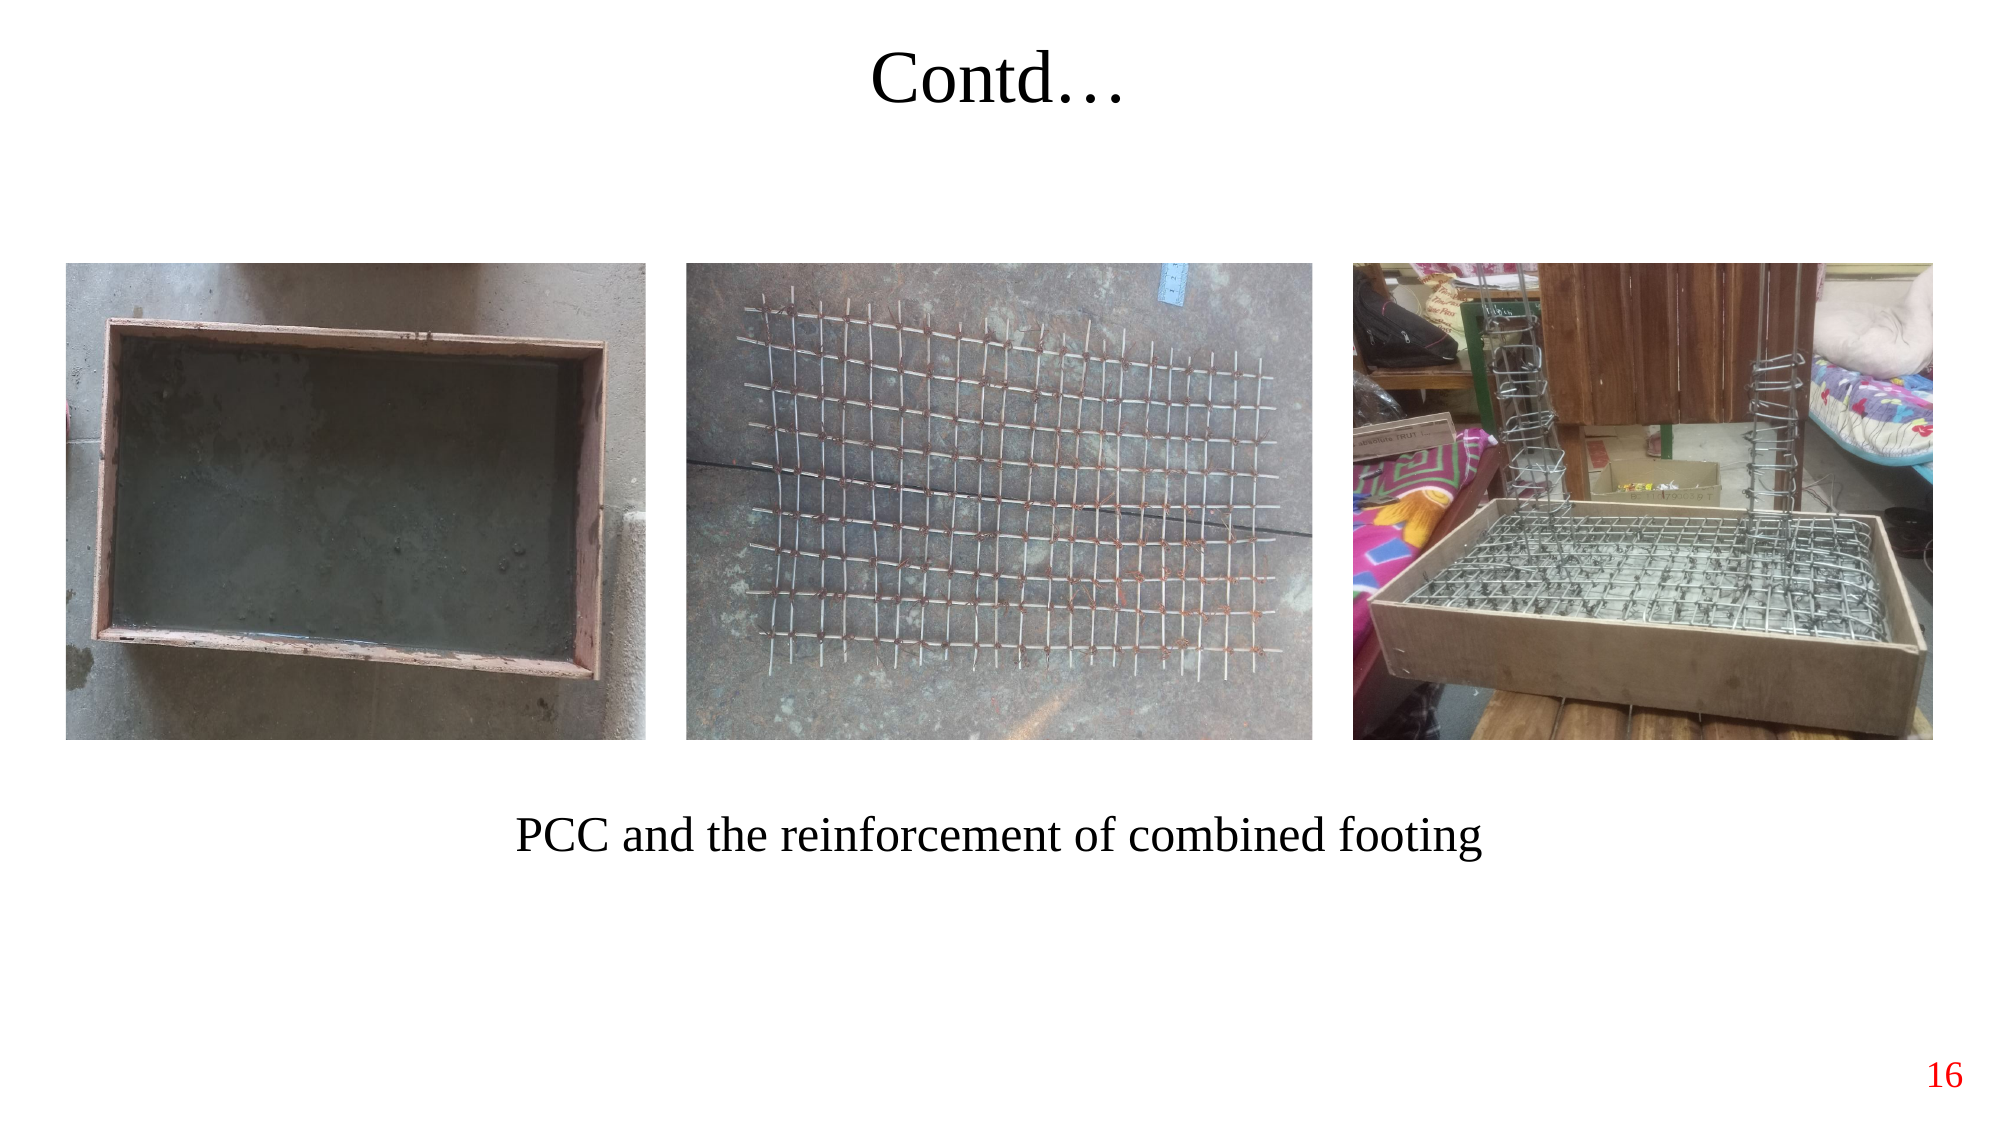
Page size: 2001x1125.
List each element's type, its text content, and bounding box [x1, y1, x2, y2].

picture [686, 188, 1313, 815]
title Contd… [249, 5, 1750, 127]
picture [1352, 263, 1933, 740]
picture [65, 211, 646, 792]
text_box PCC and the reinforcement of combined footing [294, 794, 1704, 869]
slide_number 16 [1906, 1042, 1979, 1103]
